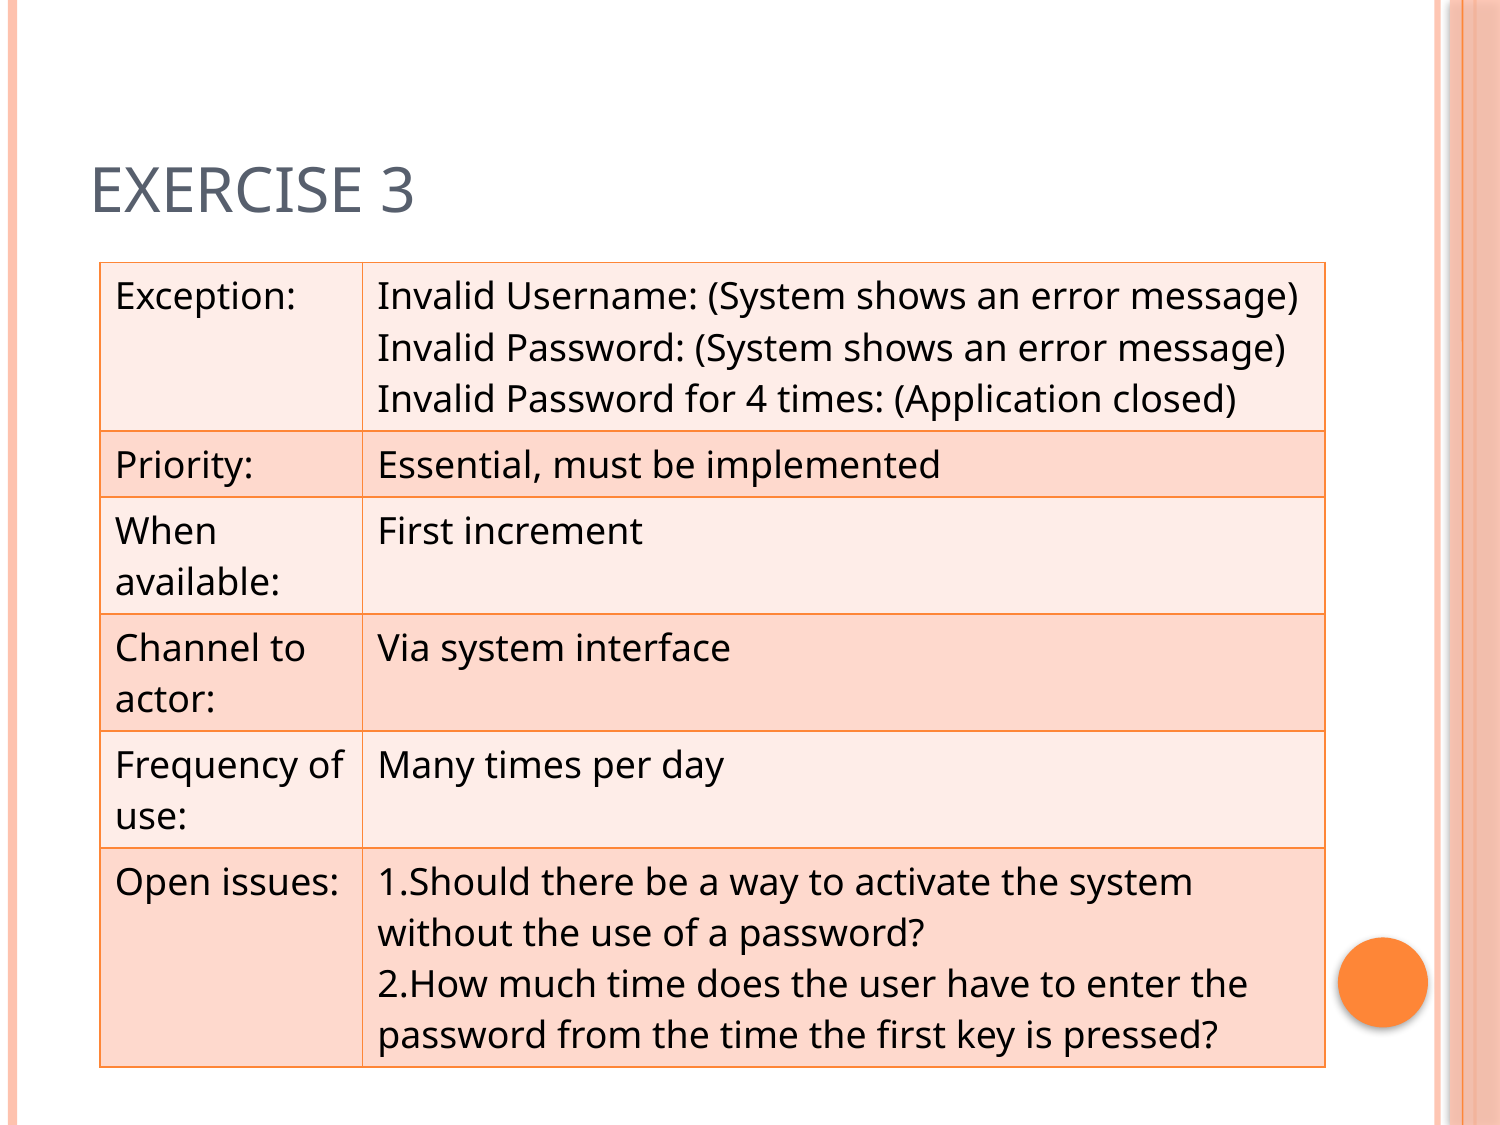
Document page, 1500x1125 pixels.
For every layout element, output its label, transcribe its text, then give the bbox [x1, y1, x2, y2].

table_cell Channel to actor: [101, 615, 362, 730]
table_header Exception: [101, 263, 362, 430]
table_cell 1.Should there be a way to activate the system without the use of a password? 2.How much time does the user have to enter the password from the time the first key is pressed? [363, 849, 1324, 1066]
table_cell Frequency of use: [101, 732, 362, 847]
title Exercise 3 [75, 45, 1300, 233]
table_cell Many times per day [363, 732, 1324, 847]
table_cell Via system interface [363, 615, 1324, 730]
table_cell Open issues: [101, 849, 362, 1066]
table_cell Essential, must be implemented [363, 432, 1324, 496]
table_cell Priority: [101, 432, 362, 496]
table_cell When available: [101, 498, 362, 613]
table_header Invalid Username: (System shows an error message) Invalid Password: (System shows an error message) Invalid Password for 4 times: (Application closed) [364, 264, 1323, 429]
table_cell First increment [363, 498, 1324, 613]
